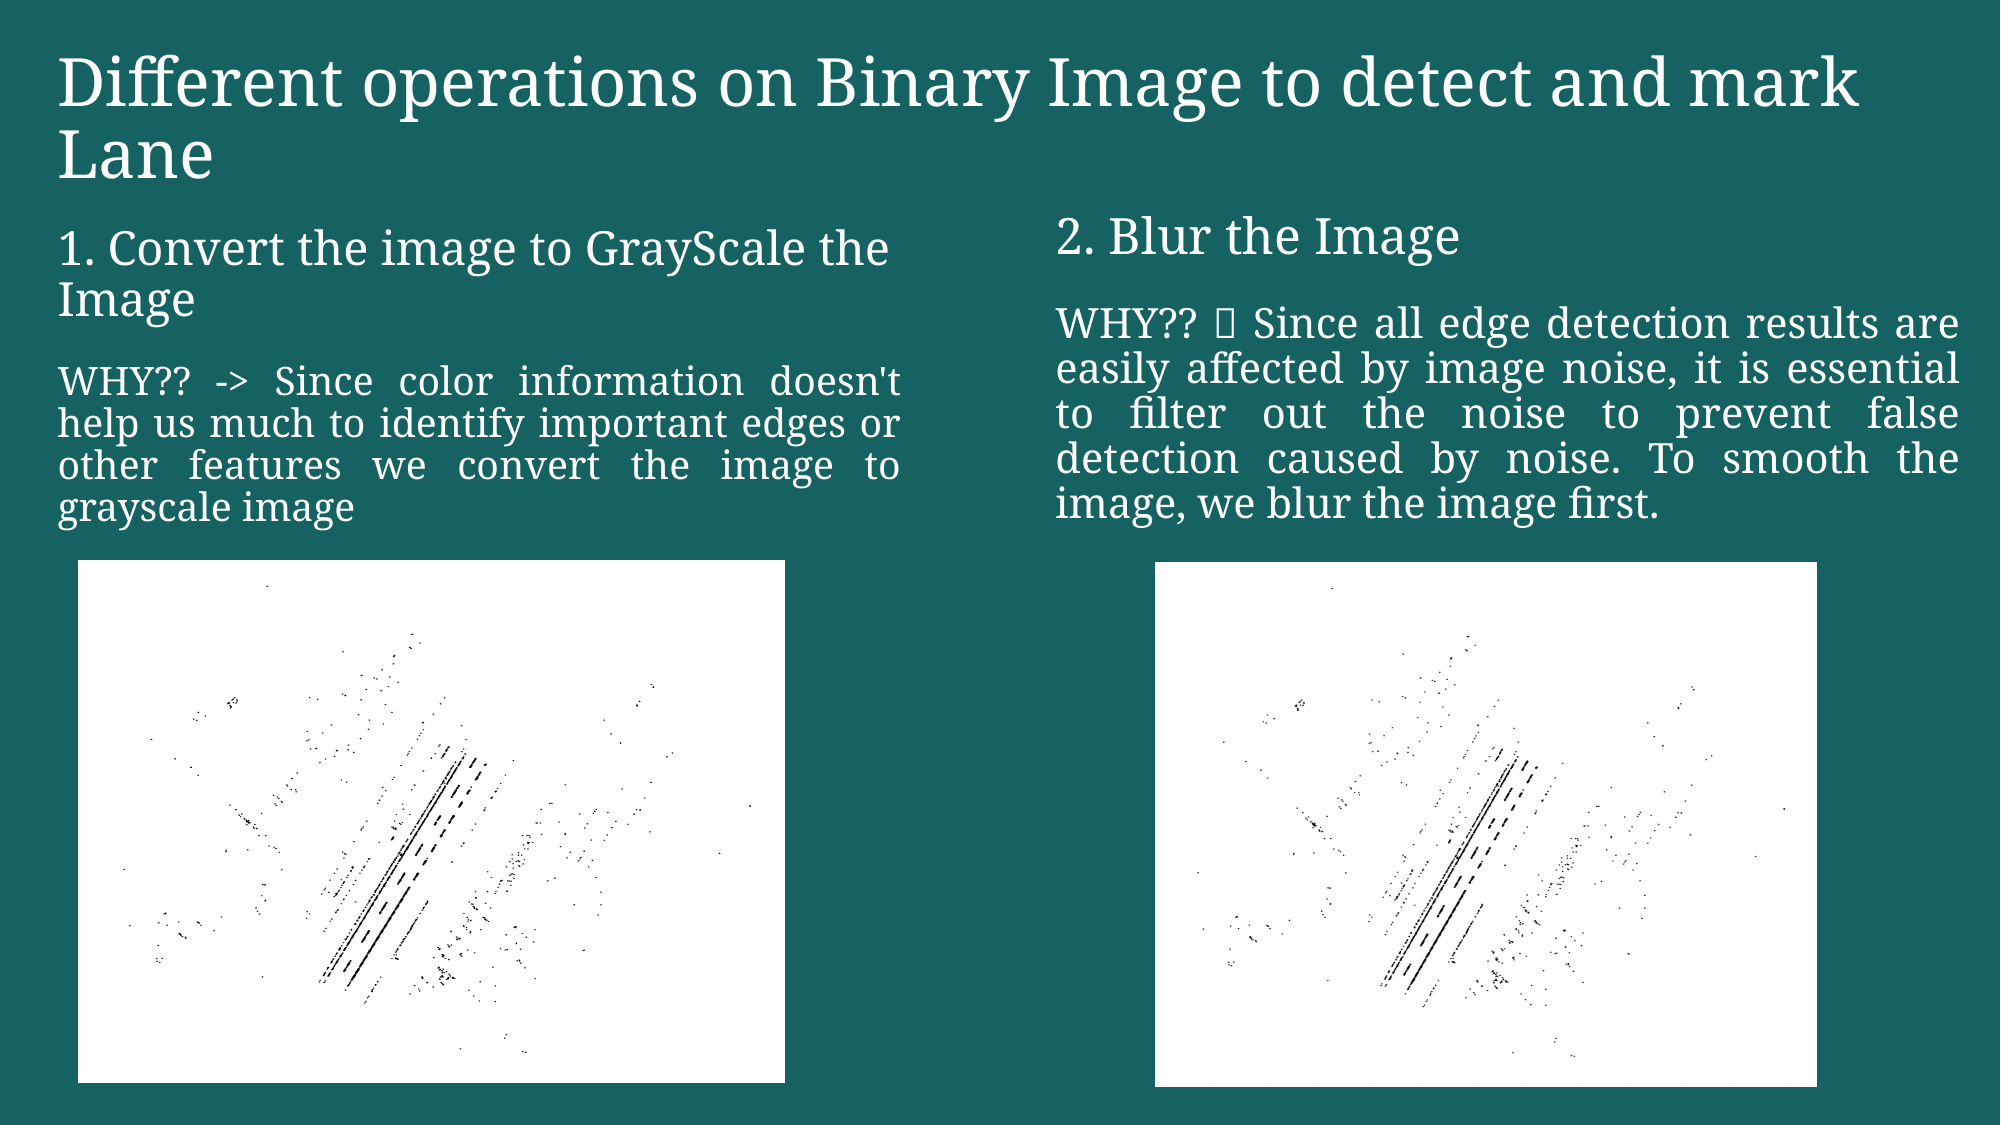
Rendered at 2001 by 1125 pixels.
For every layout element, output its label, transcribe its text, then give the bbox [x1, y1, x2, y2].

text_box 2. Blur the Image WHY??  Since all edge detection results are easily affected by image noise, it is essential to filter out the noise to prevent false detection caused by noise. To smooth the image, we blur the image first. [1040, 203, 1976, 479]
picture [78, 560, 785, 1083]
list Different operations on Binary Image to detect and mark Lane [42, 41, 1962, 197]
text_box 1. Convert the image to GrayScale the Image WHY?? -> Since color information doesn't help us much to identify important edges or other features we convert the image to grayscale image [42, 217, 917, 540]
picture [1155, 562, 1817, 1087]
